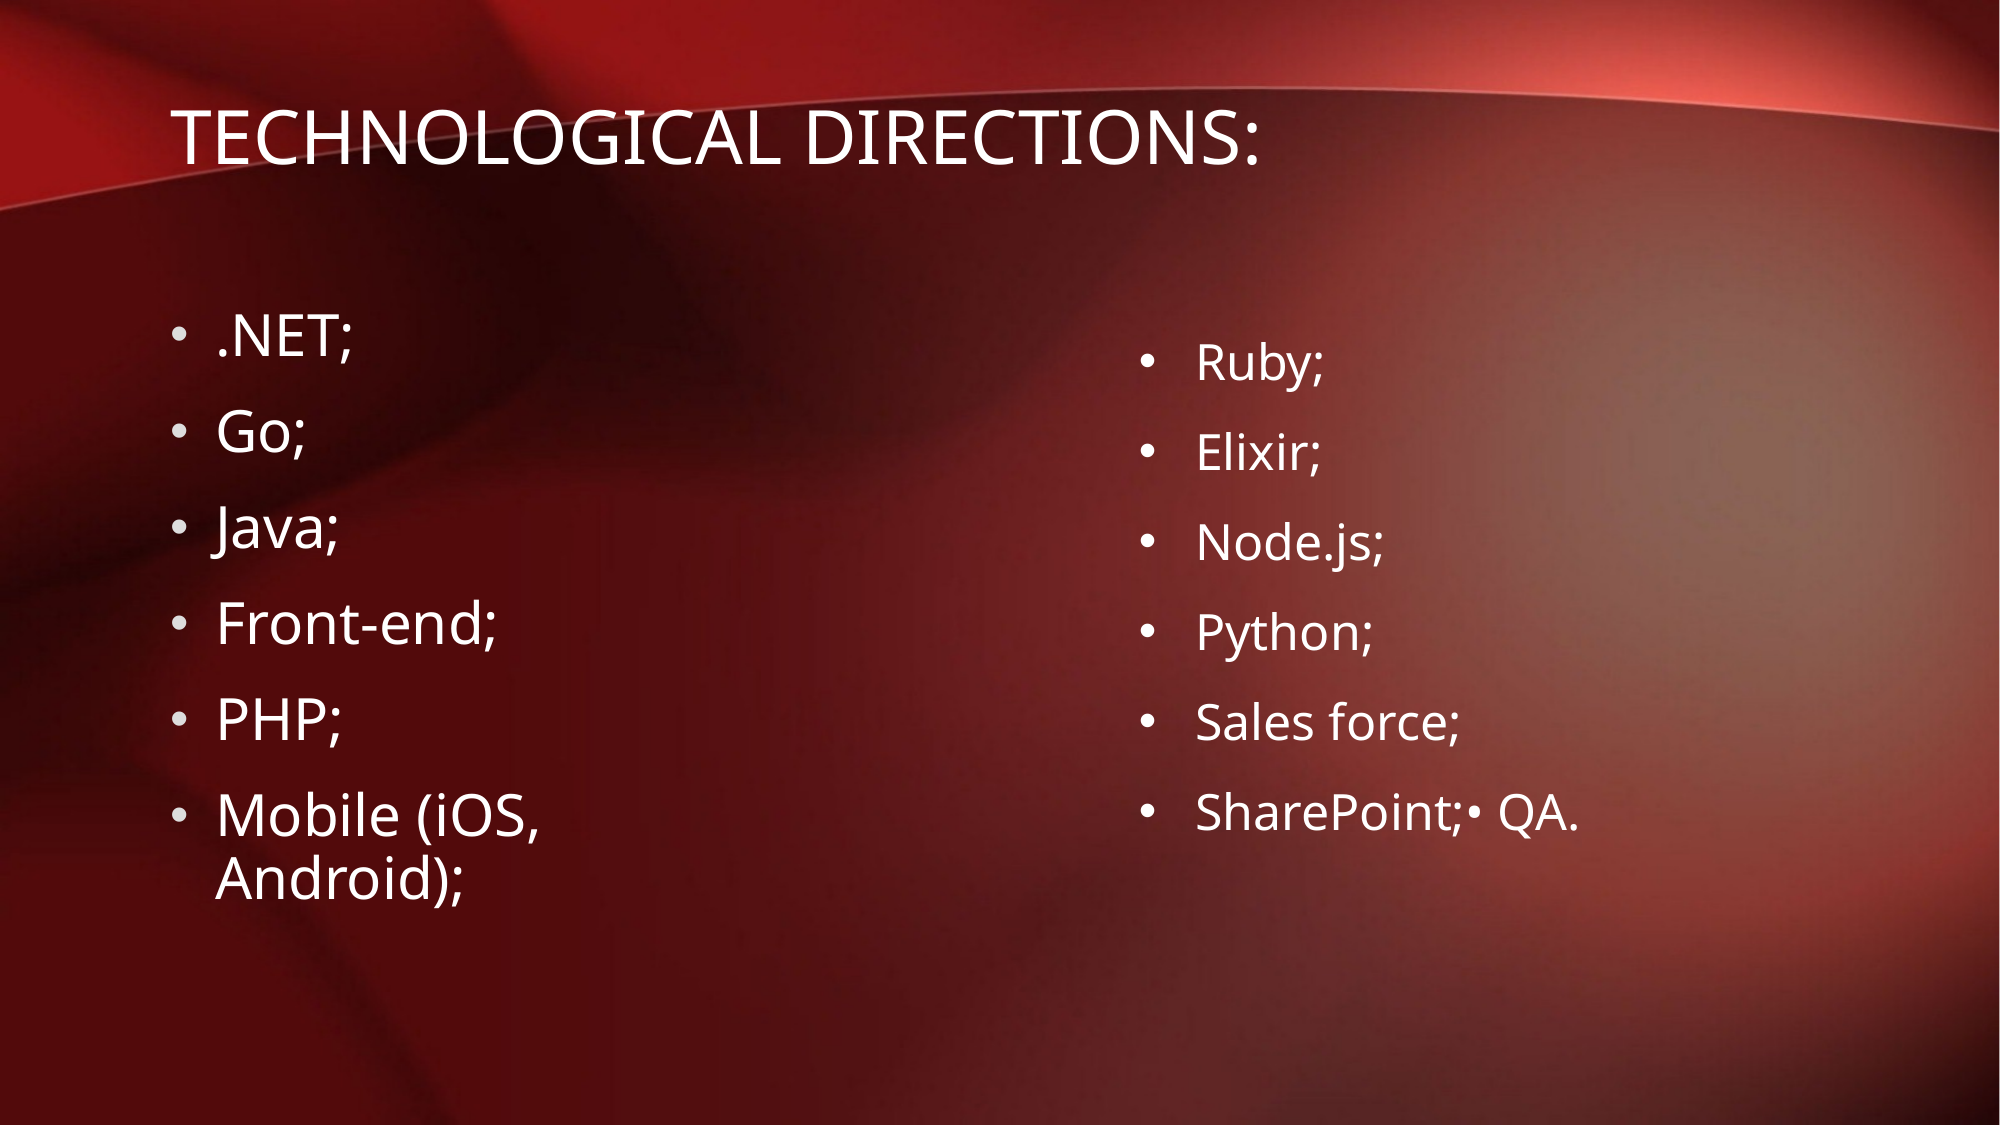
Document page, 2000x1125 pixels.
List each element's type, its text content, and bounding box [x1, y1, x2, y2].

title Technological directions: [149, 79, 1850, 280]
picture [0, 0, 2000, 1125]
text_box Ruby; Elixir; Node.js; Python; Sales force; SharePoint;• QA. [928, 292, 1792, 848]
list .NET; Go; Java; Front-end; PHP; Mobile (iOS, Android); [149, 295, 622, 1030]
